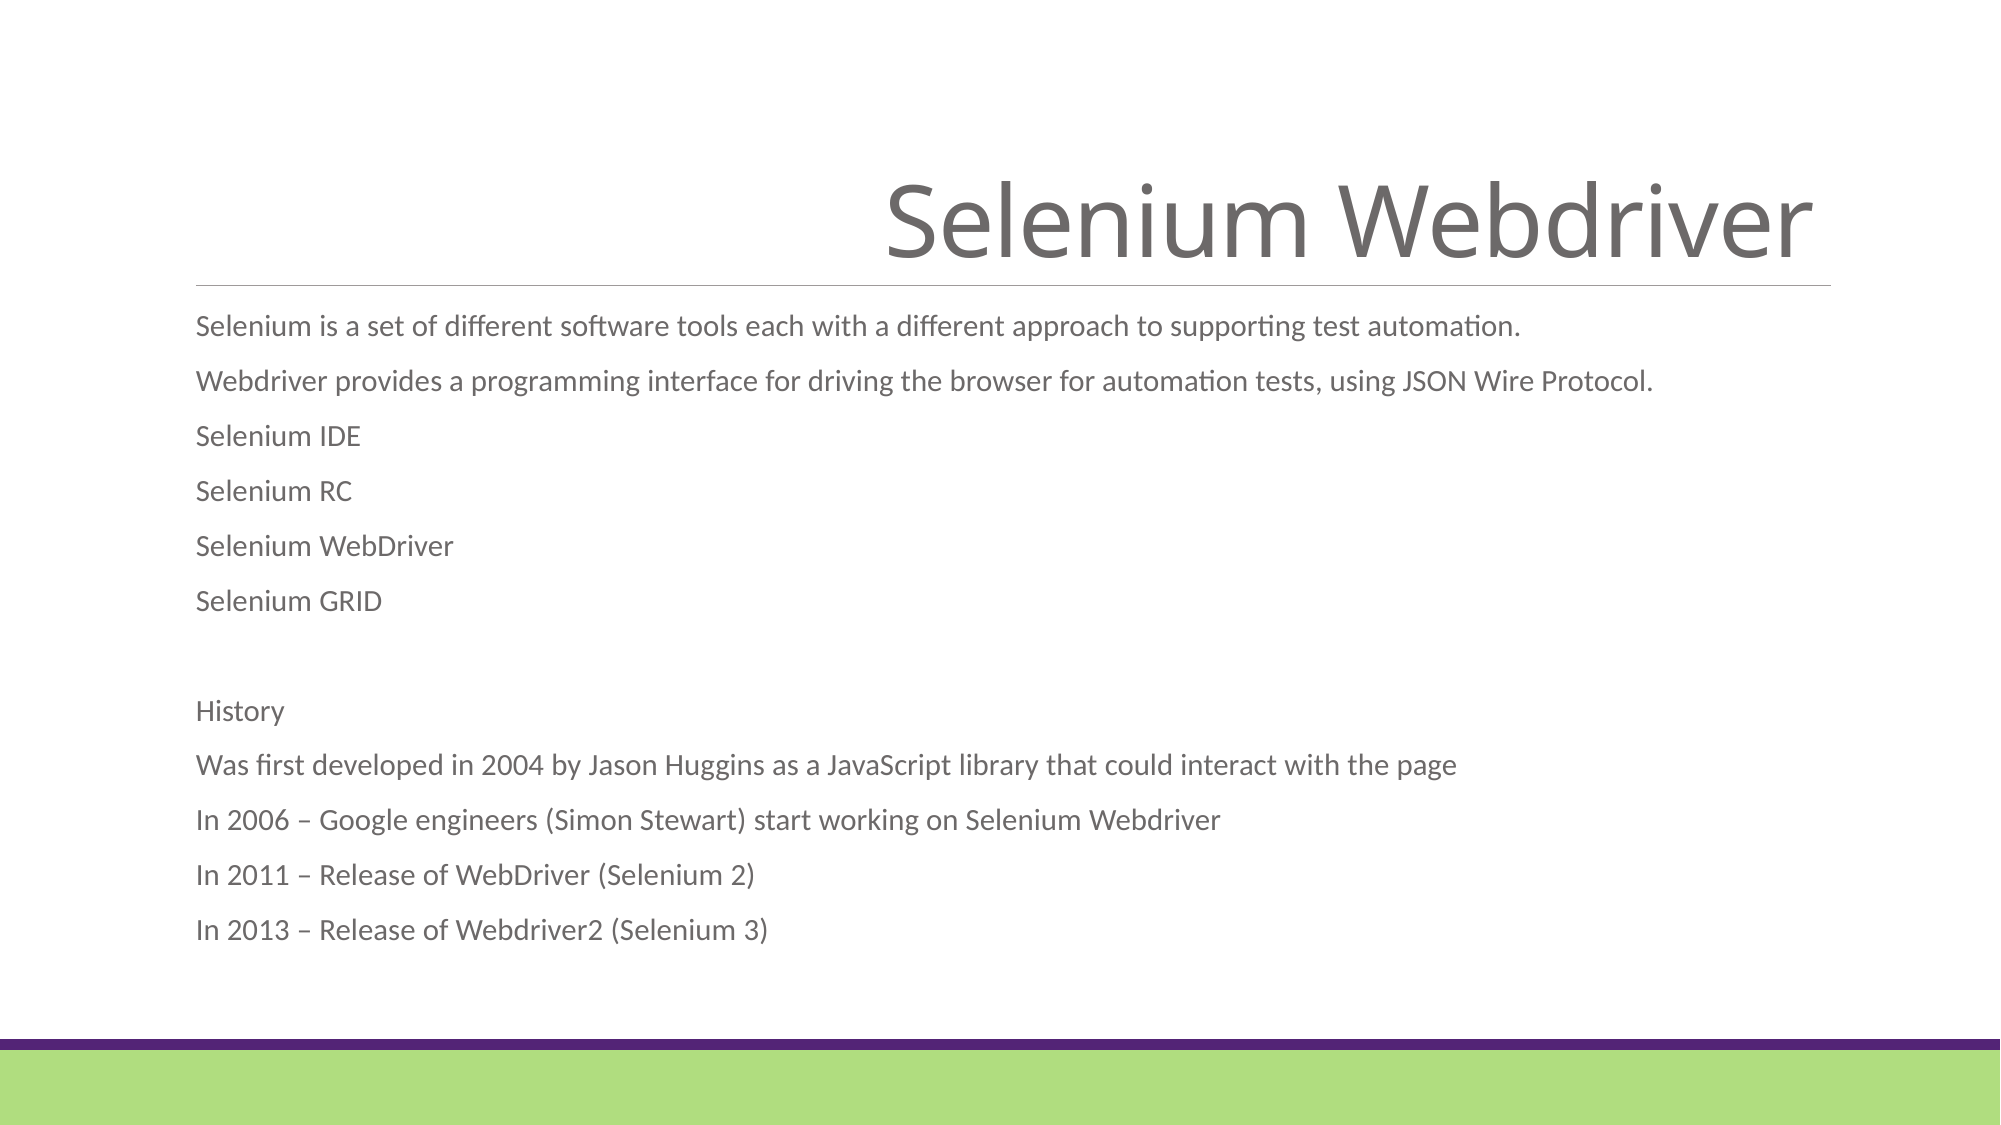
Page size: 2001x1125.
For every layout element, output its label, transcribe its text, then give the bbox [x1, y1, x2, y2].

title Selenium Webdriver [180, 47, 1830, 285]
list Selenium is a set of different software tools each with a different approach to supporting test automation. Webdriver provides a programming interface for driving the browser for automation tests, using JSON Wire Protocol. Selenium IDE Selenium RC Selenium WebDriver Selenium GRID History Was first developed in 2004 by Jason Huggins as a JavaScript library that could interact with the page In 2006 – Google engineers (Simon Stewart) start working on Selenium Webdriver In 2011 – Release of WebDriver (Selenium 2) In 2013 – Release of Webdriver2 (Selenium 3) [180, 302, 1830, 963]
